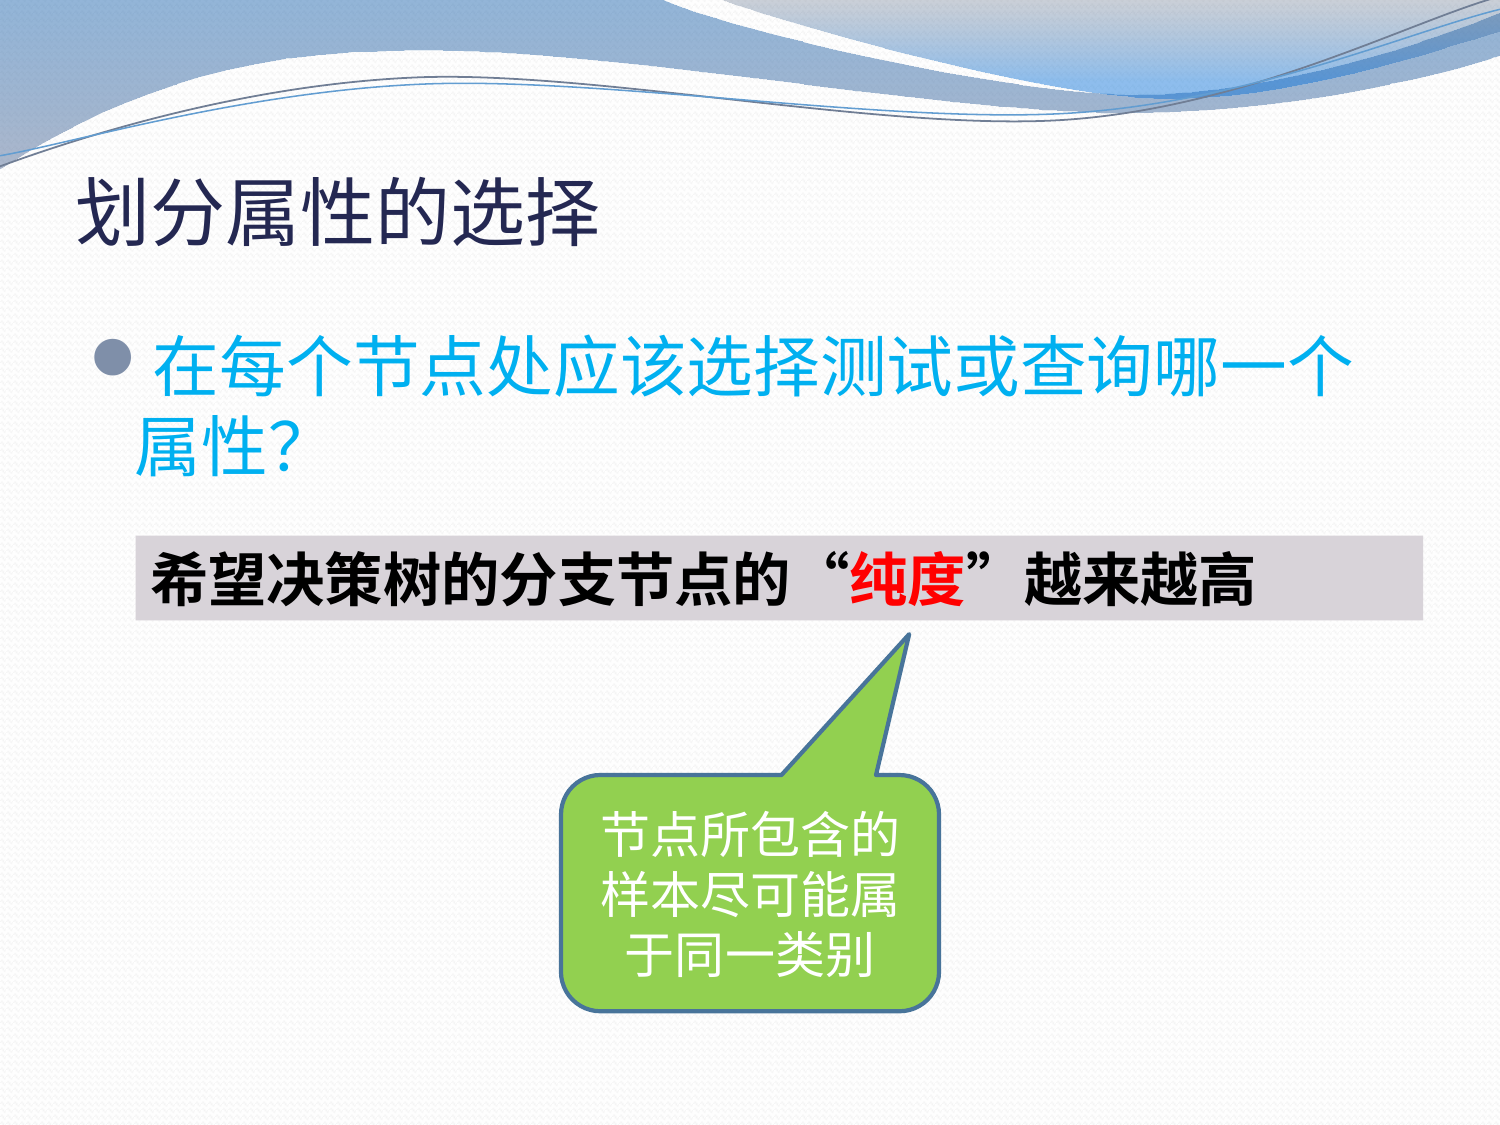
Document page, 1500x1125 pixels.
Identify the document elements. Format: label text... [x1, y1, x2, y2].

text_box 节点所包含的样本尽可能属于同一类别 [558, 632, 942, 1014]
list 在每个节点处应该选择测试或查询哪一个属性？ [75, 317, 1425, 433]
title 划分属性的选择 [75, 137, 1425, 256]
text_box 希望决策树的分支节点的“纯度”越来越高 [135, 535, 1424, 621]
